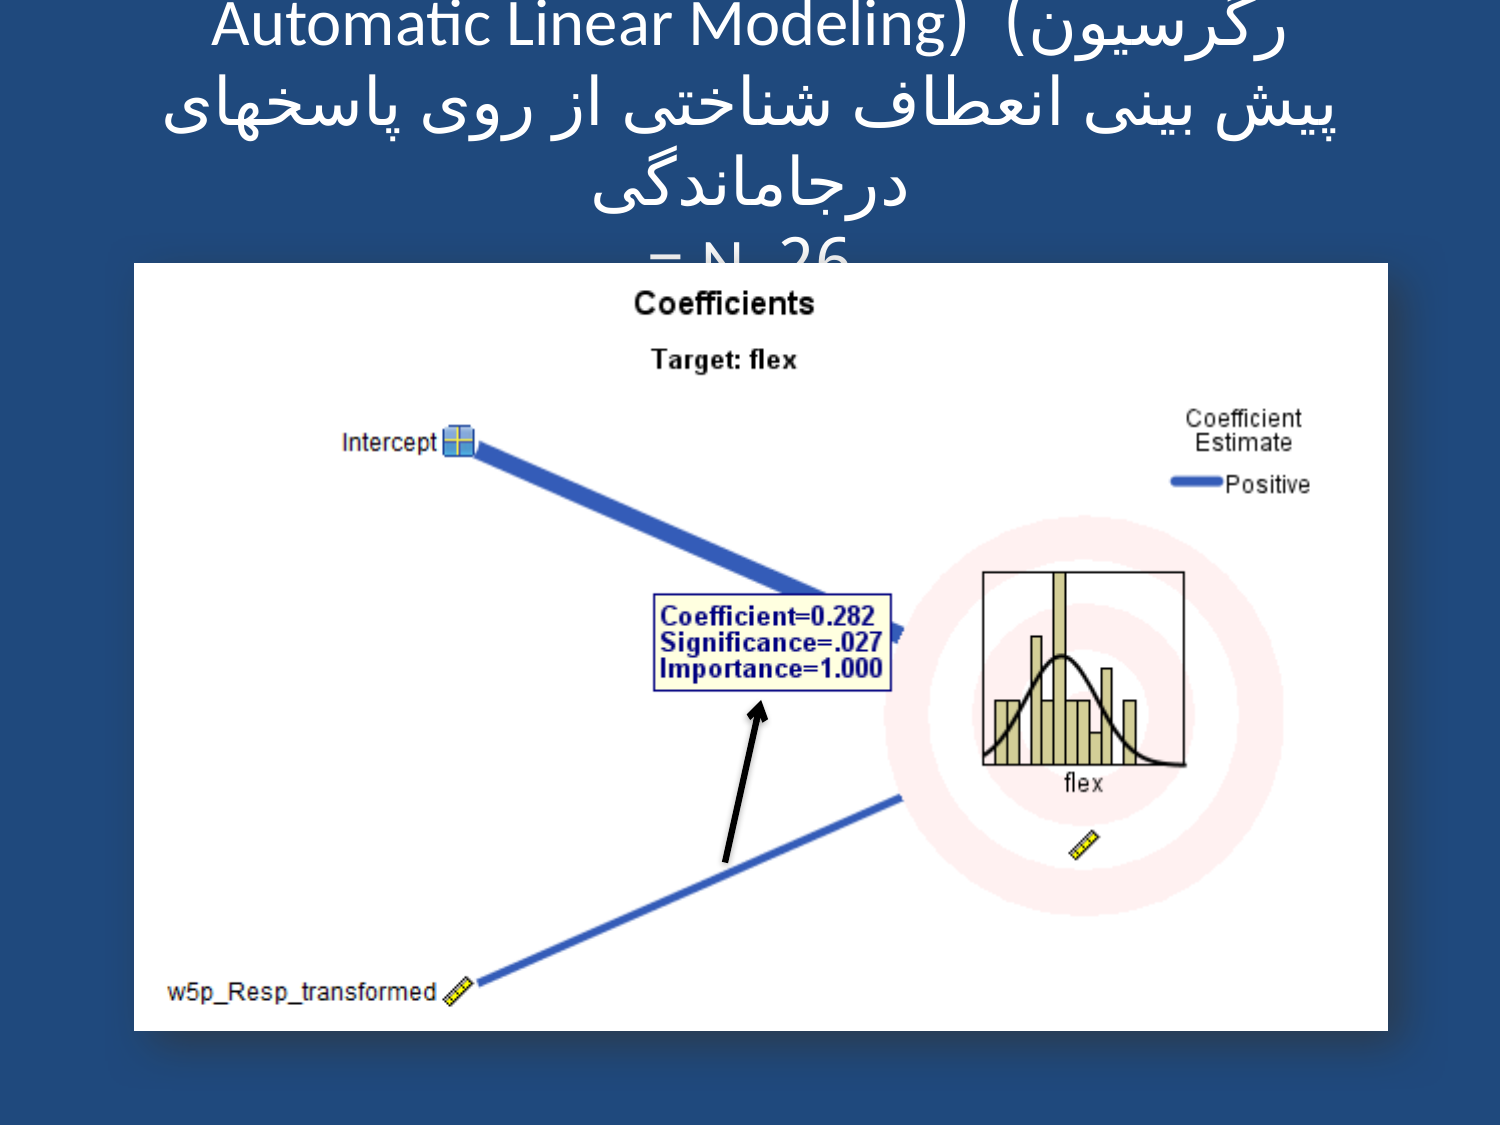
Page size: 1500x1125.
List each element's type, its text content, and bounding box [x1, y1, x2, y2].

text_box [724, 699, 762, 863]
title رگرسیون) (Automatic Linear Modeling پیش بینی انعطاف شناختی از روی پاسخهای درجاماندگی 26 N = [75, 45, 1425, 233]
picture [134, 263, 1388, 1032]
